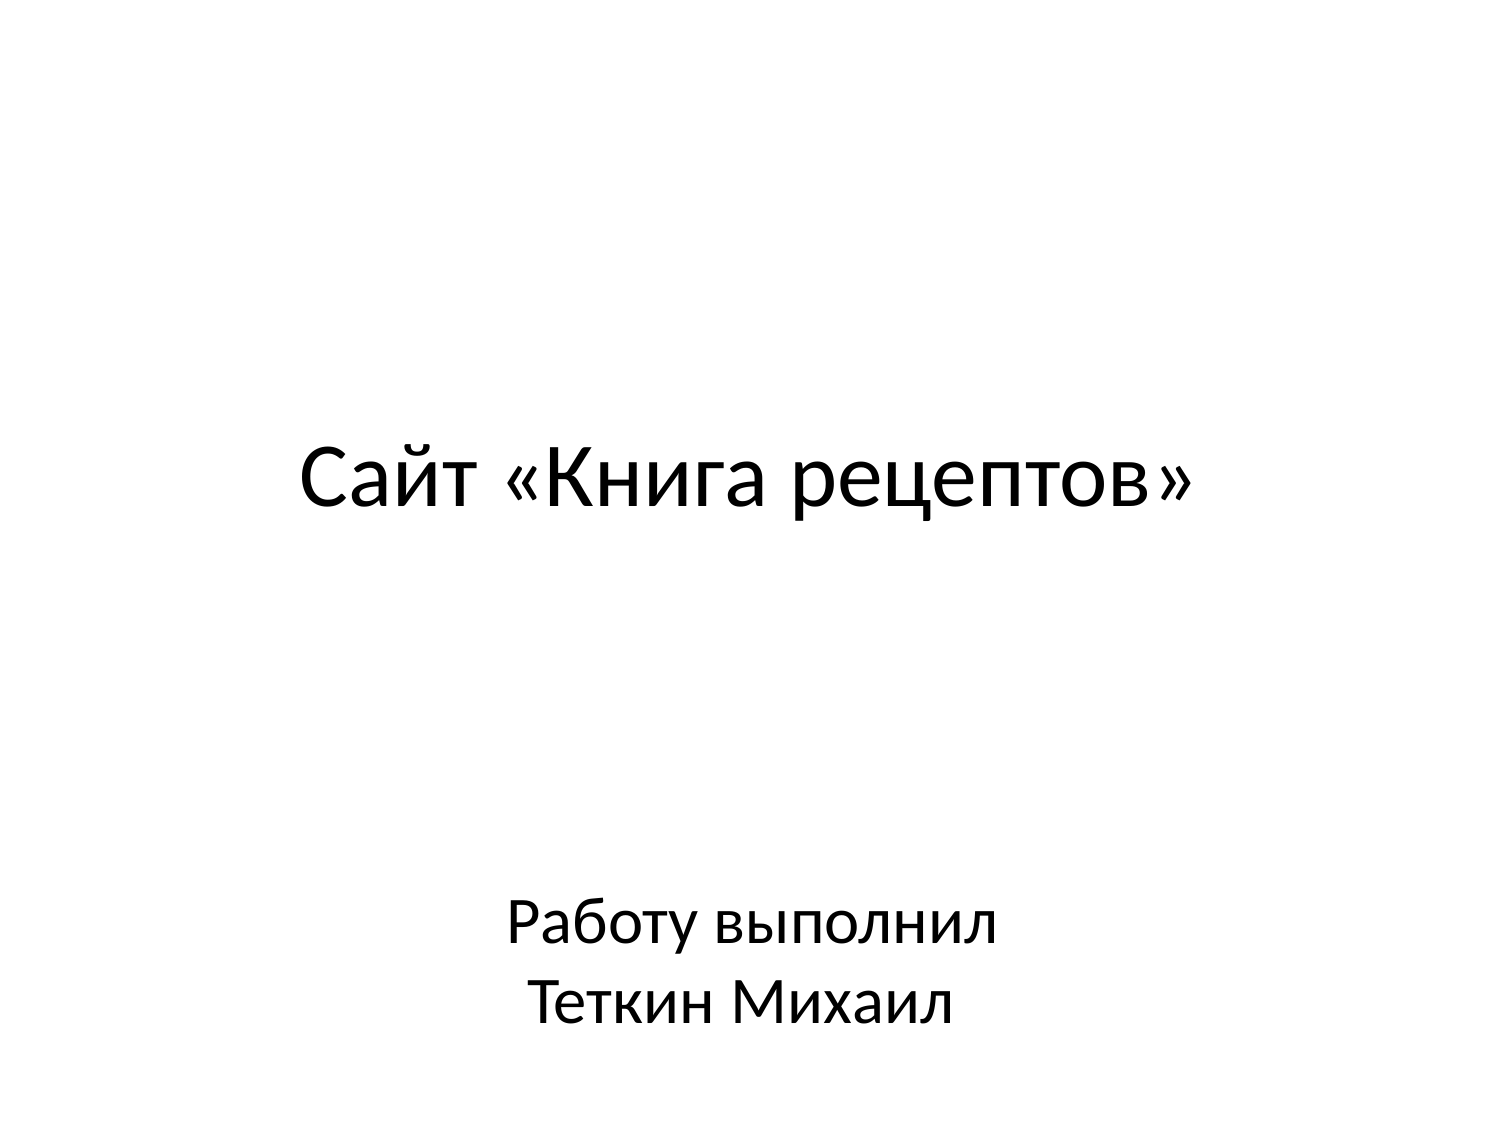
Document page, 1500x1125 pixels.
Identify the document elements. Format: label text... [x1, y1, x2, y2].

subtitle Работу выполнил Теткин Михаил [395, 869, 1110, 1067]
title Сайт «Книга рецептов» [112, 349, 1388, 591]
